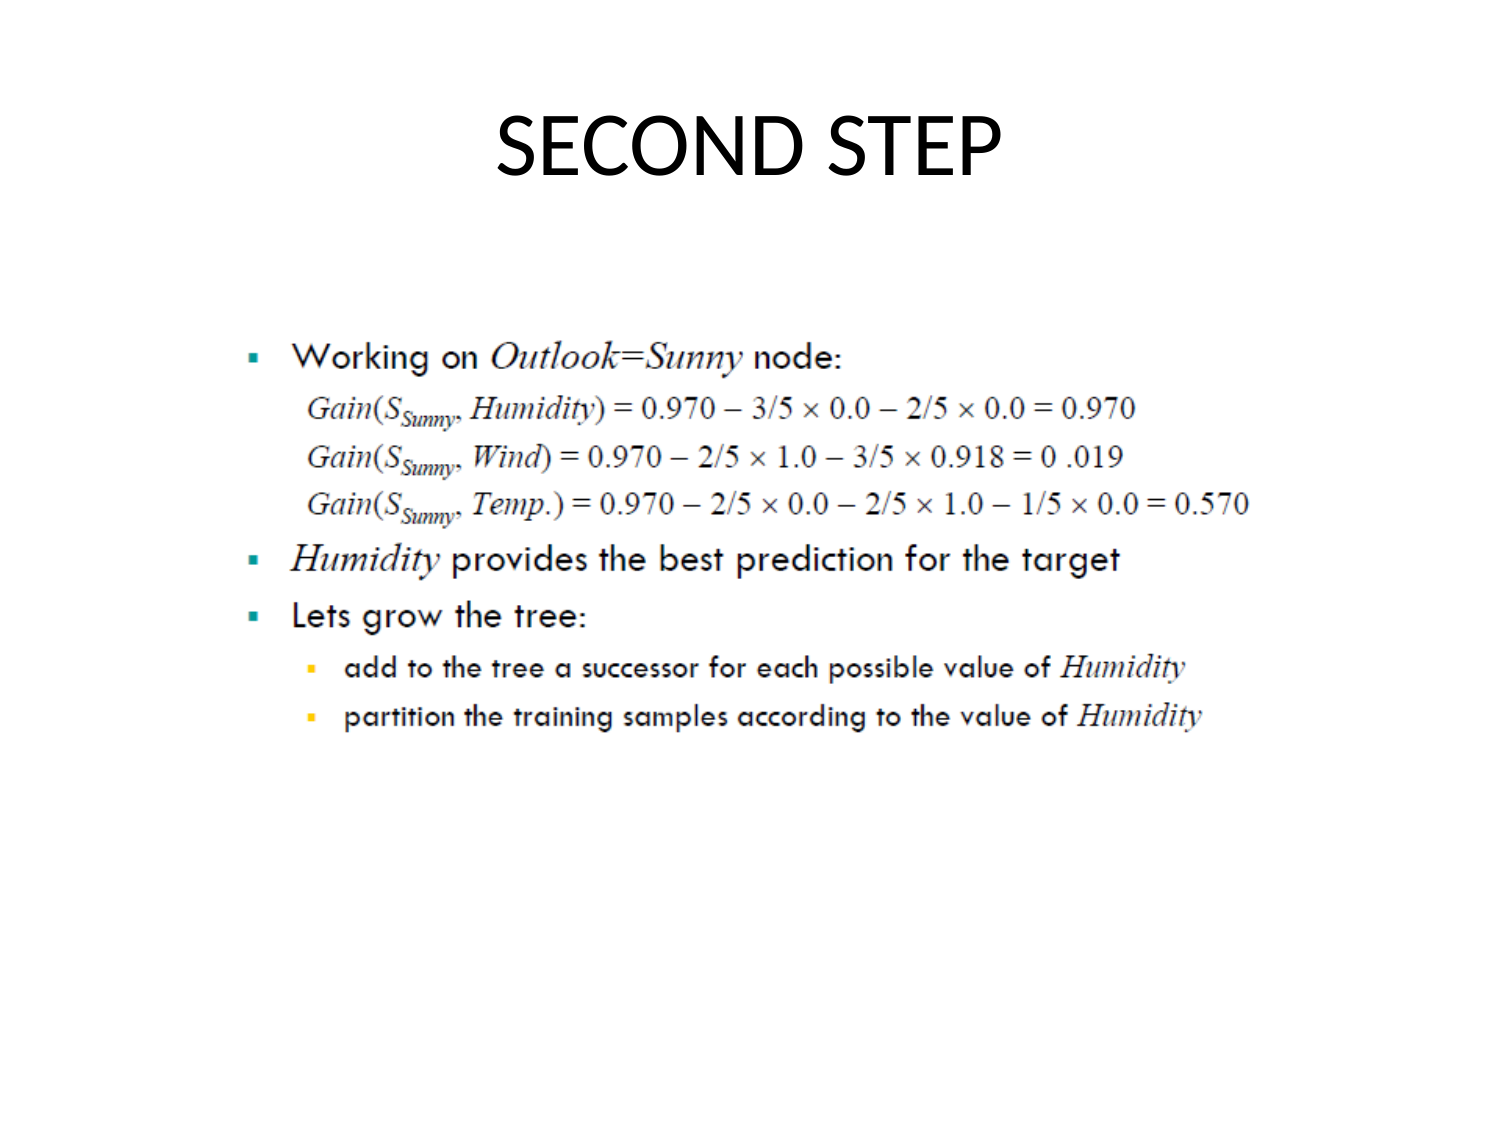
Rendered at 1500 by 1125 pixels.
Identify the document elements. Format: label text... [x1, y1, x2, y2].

title SECOND STEP [75, 45, 1425, 233]
picture [202, 322, 1298, 803]
